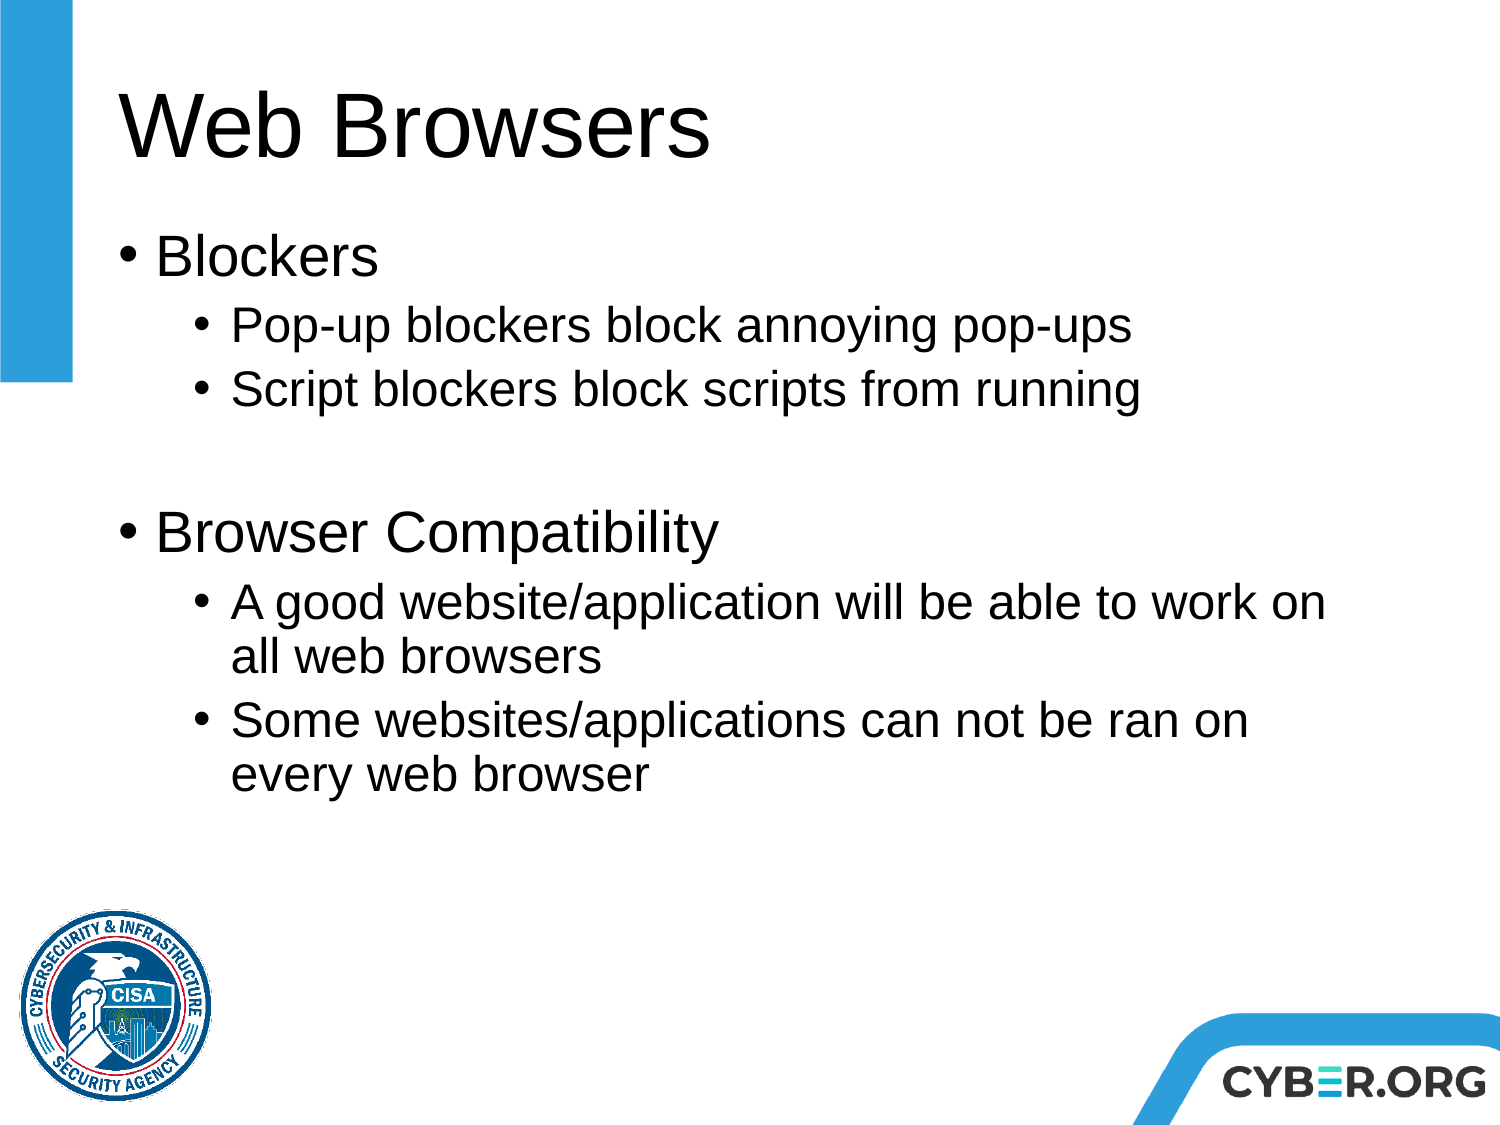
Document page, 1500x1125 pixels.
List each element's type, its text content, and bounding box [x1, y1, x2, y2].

list Blockers Pop-up blockers block annoying pop-ups Script blockers block scripts from running Browser Compatibility A good website/application will be able to work on all web browsers Some websites/applications can not be ran on every web browser [103, 218, 1397, 1014]
picture [0, 0, 1500, 1125]
title Web Browsers [103, 59, 1397, 197]
